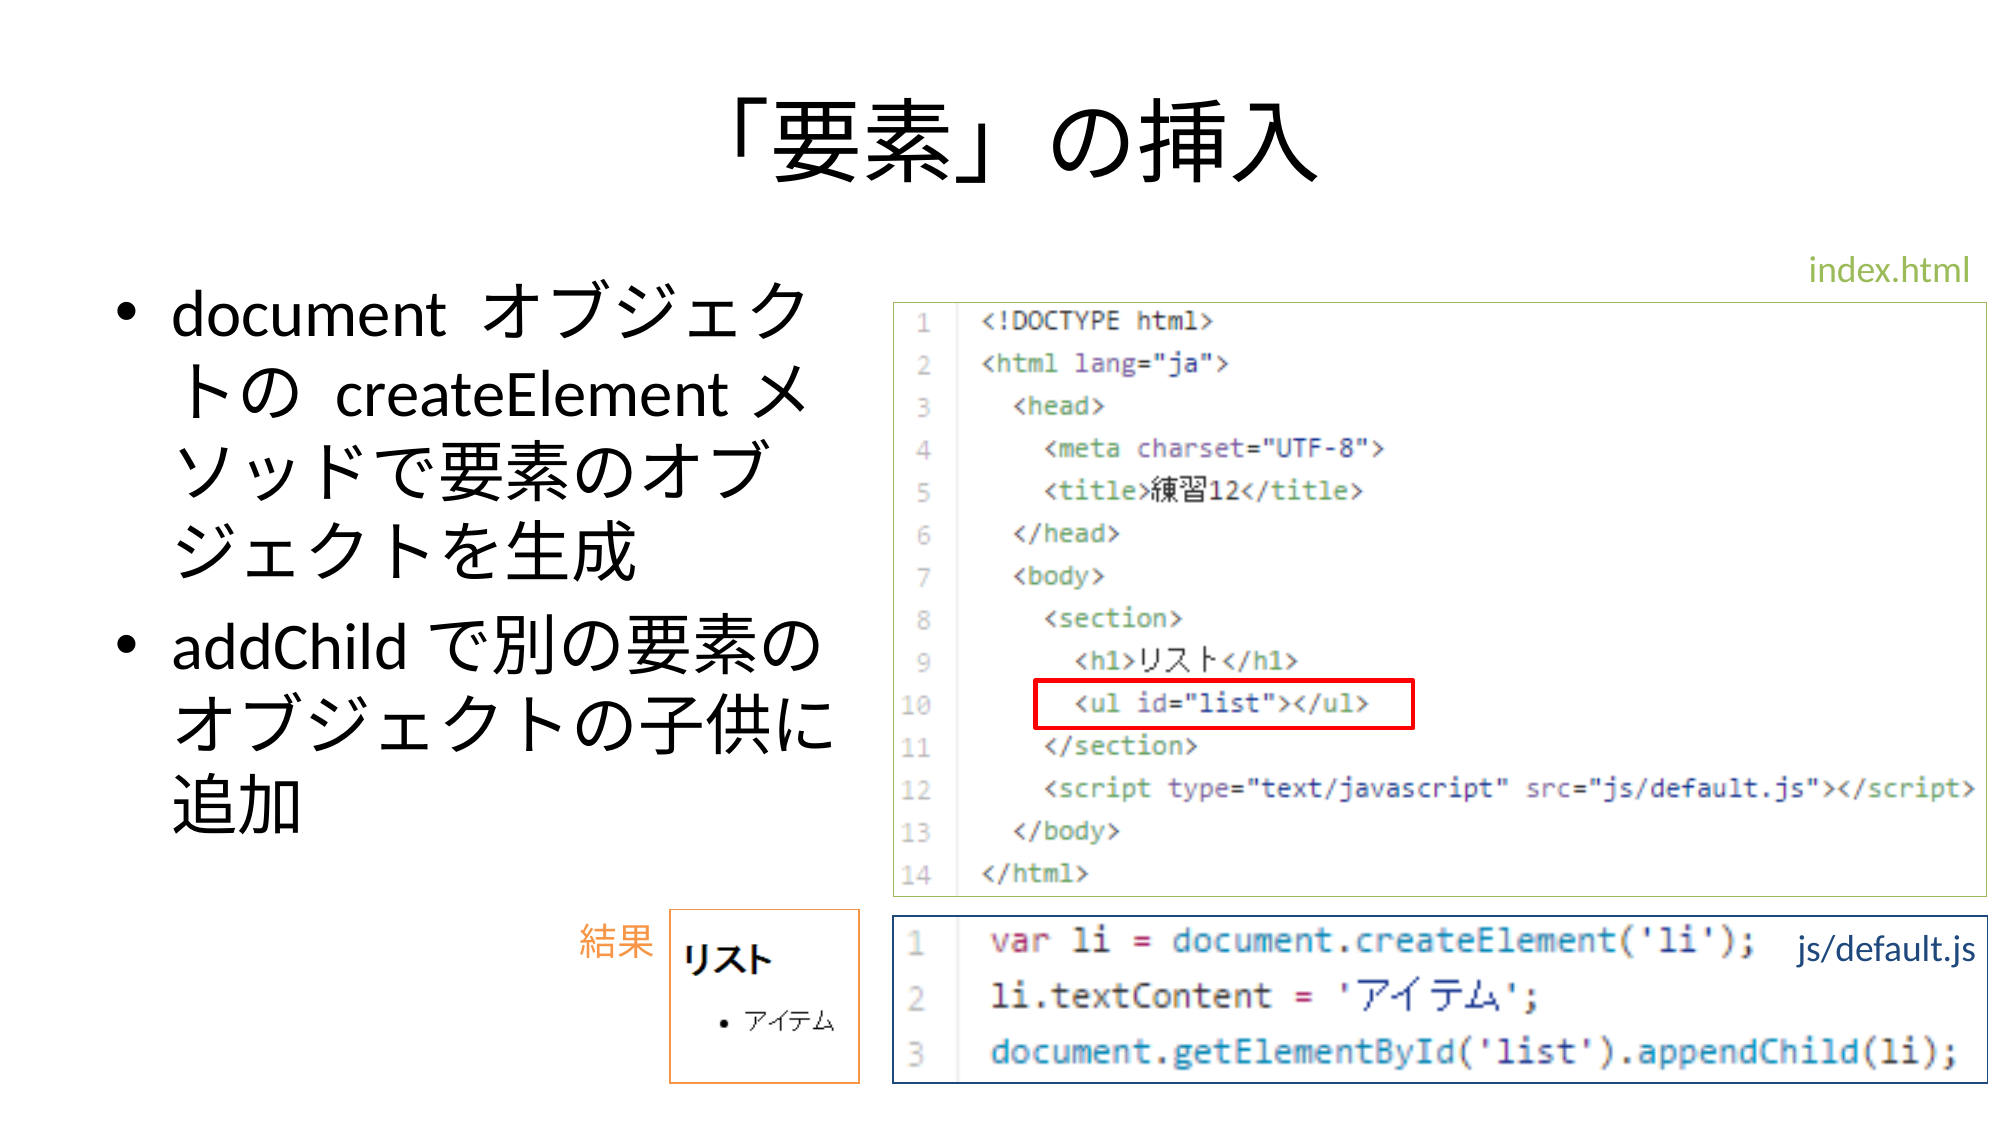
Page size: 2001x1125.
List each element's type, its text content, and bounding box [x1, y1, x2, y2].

picture [893, 302, 1988, 897]
title 「要素」の挿入 [99, 45, 1900, 233]
picture [893, 916, 1988, 1083]
text_box index.html [1793, 237, 1986, 298]
list document オブジェクトの createElementメソッドで要素のオブジェクトを生成 addChildで別の要素のオブジェクトの子供に追加 [99, 262, 871, 1005]
text_box 結果 [564, 910, 668, 971]
picture [670, 910, 859, 1083]
